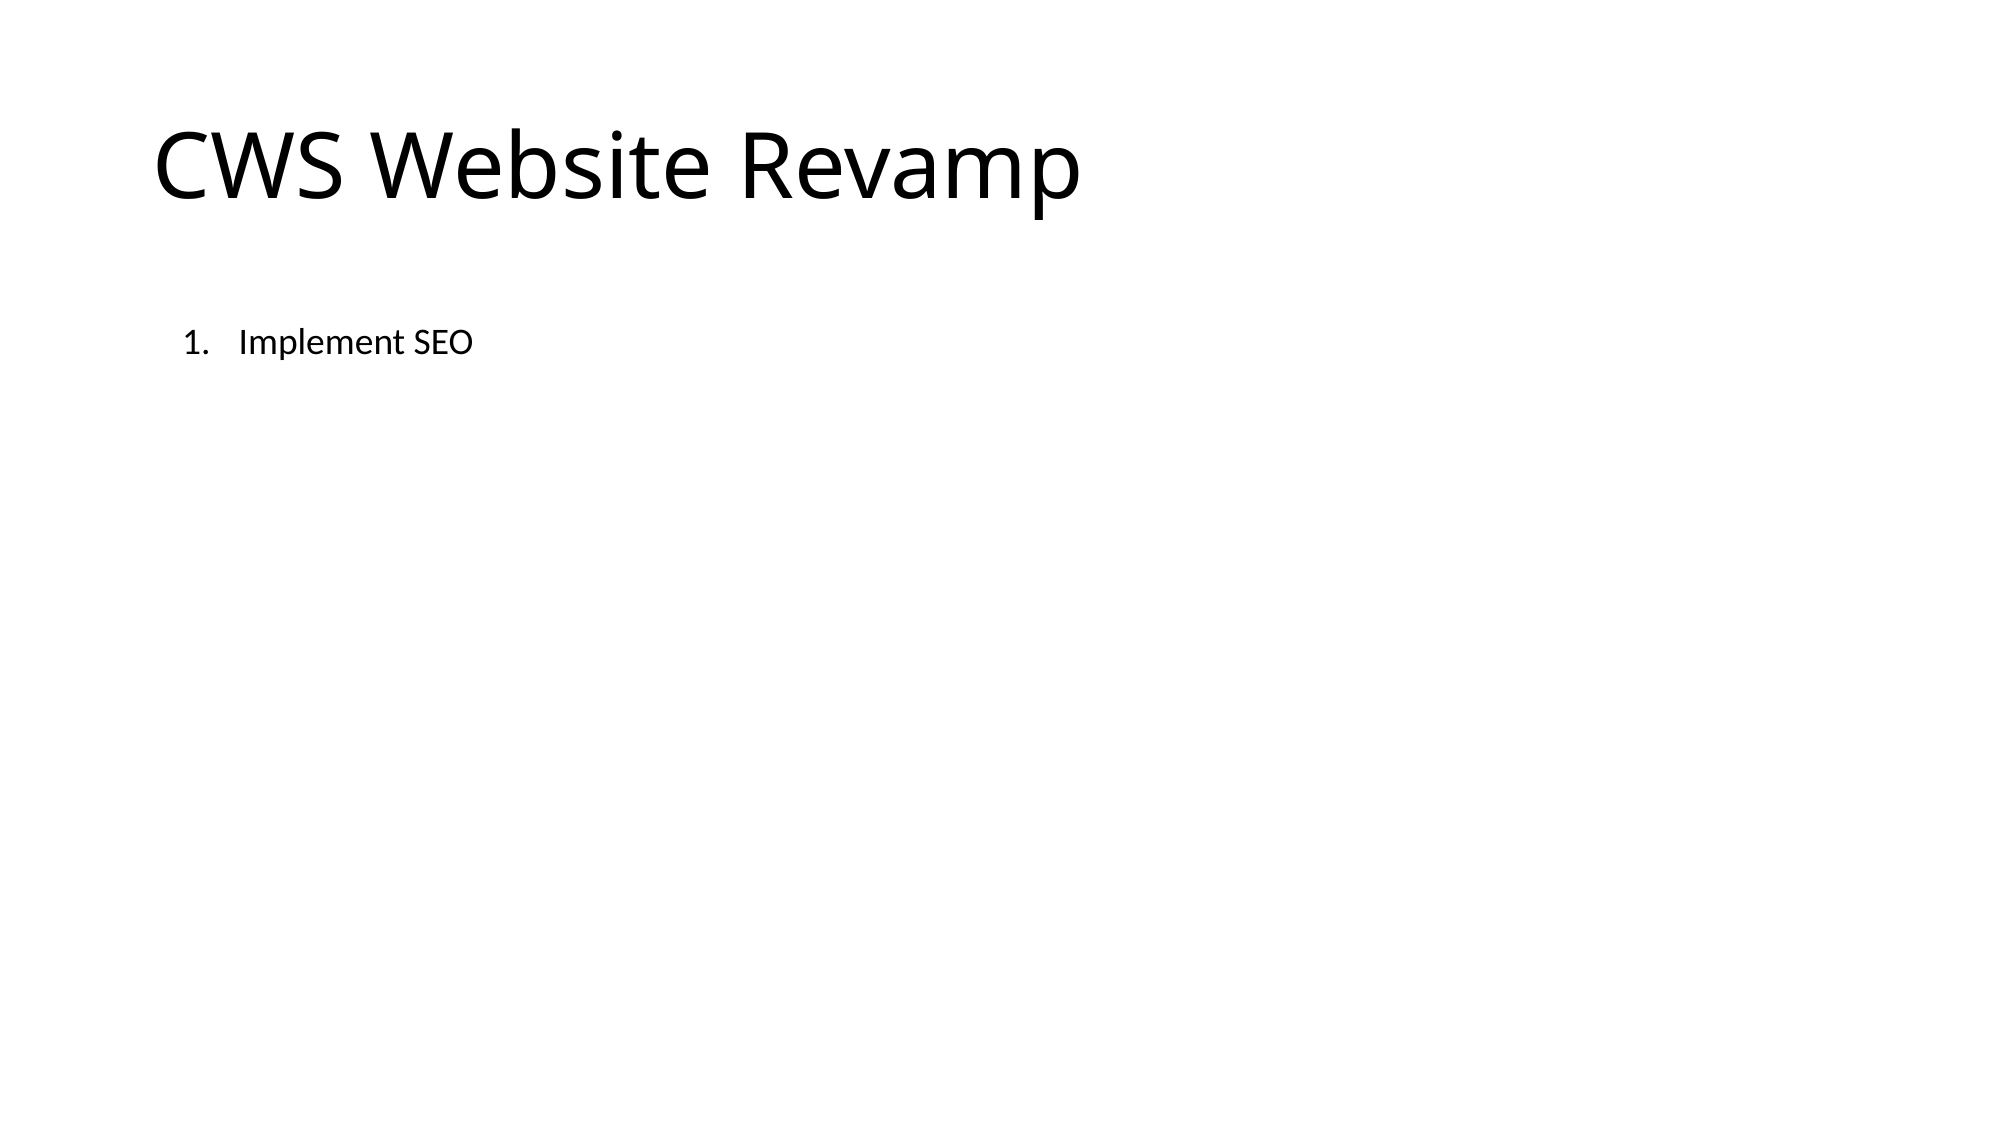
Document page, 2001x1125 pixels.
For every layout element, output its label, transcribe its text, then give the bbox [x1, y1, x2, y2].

text_box Implement SEO [167, 309, 489, 370]
title CWS Website Revamp [137, 59, 1863, 278]
